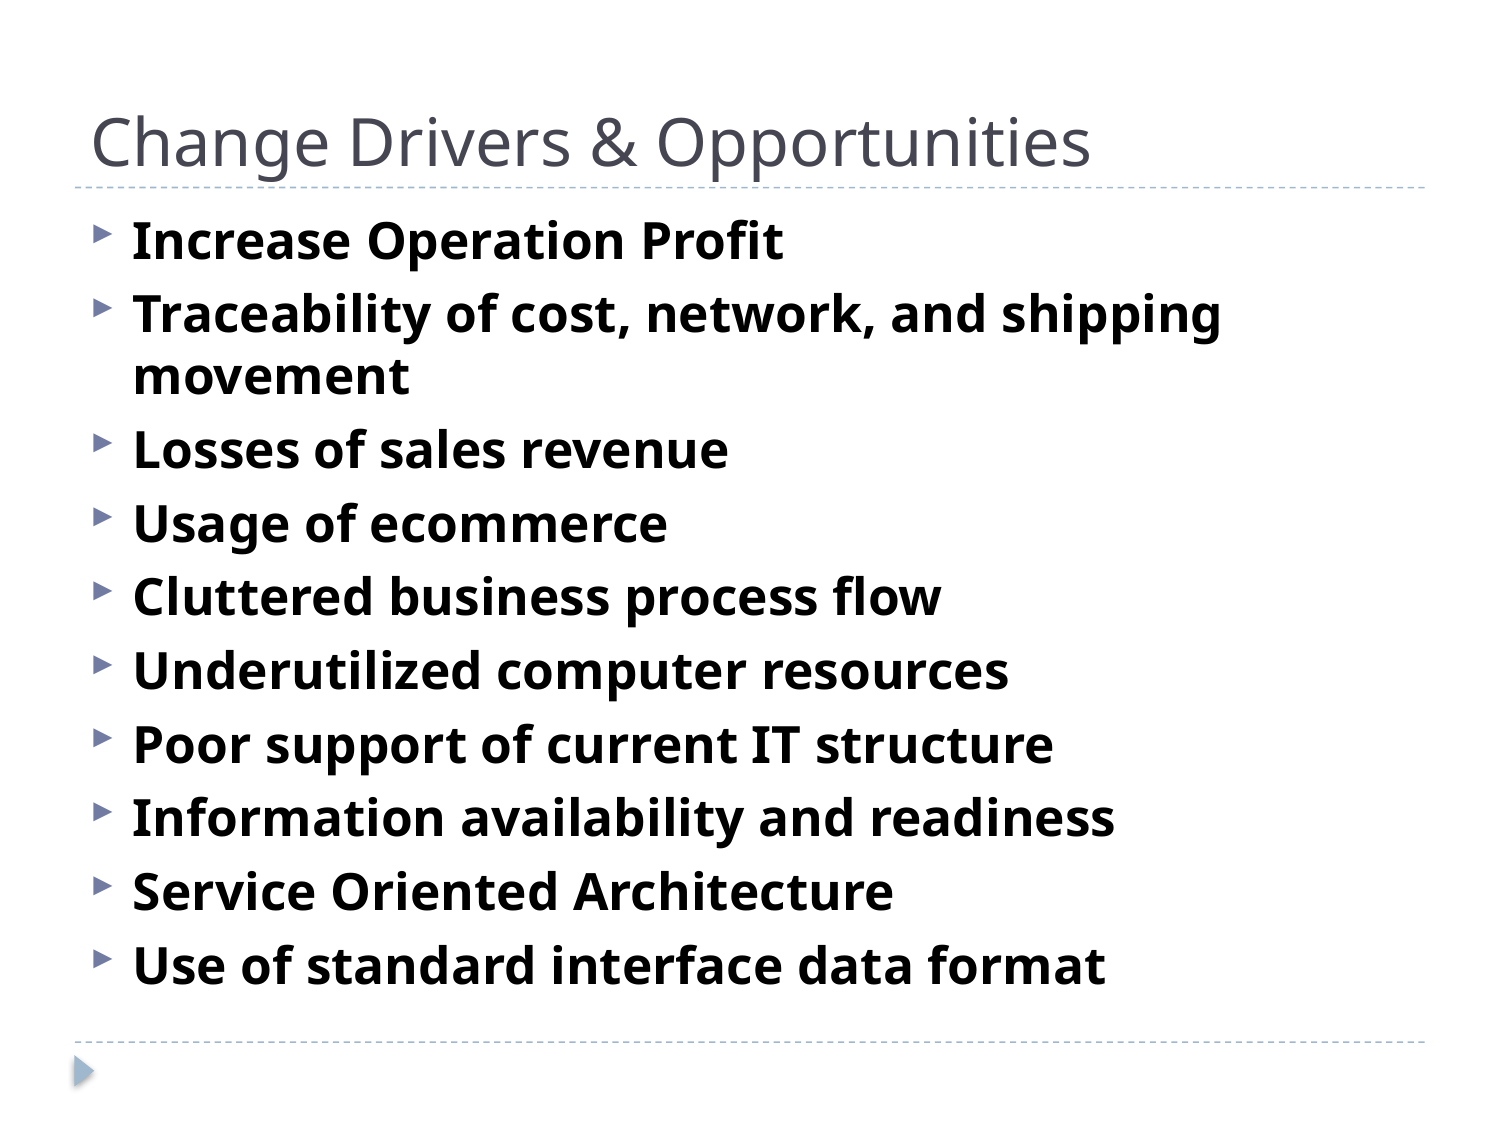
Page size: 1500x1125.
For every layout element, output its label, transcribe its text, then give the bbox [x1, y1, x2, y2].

title Change Drivers & Opportunities [74, 24, 1426, 188]
list Increase Operation Profit Traceability of cost, network, and shipping movement Losses of sales revenue Usage of ecommerce Cluttered business process flow Underutilized computer resources Poor support of current IT structure Information availability and readiness Service Oriented Architecture Use of standard interface data format [74, 199, 1426, 1011]
